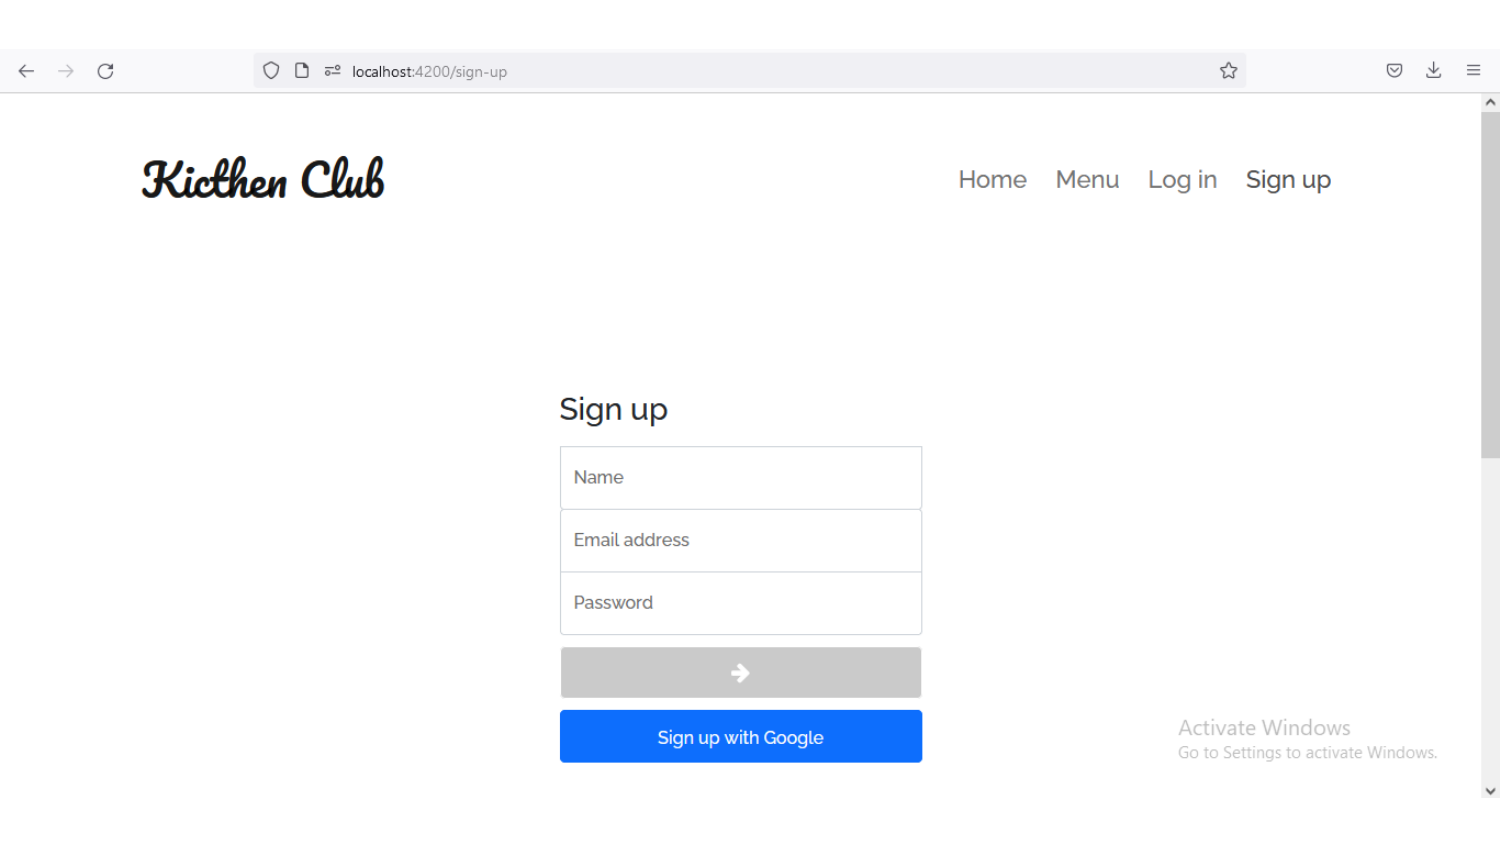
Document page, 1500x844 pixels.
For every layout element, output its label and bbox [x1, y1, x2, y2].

picture [0, 49, 1500, 798]
